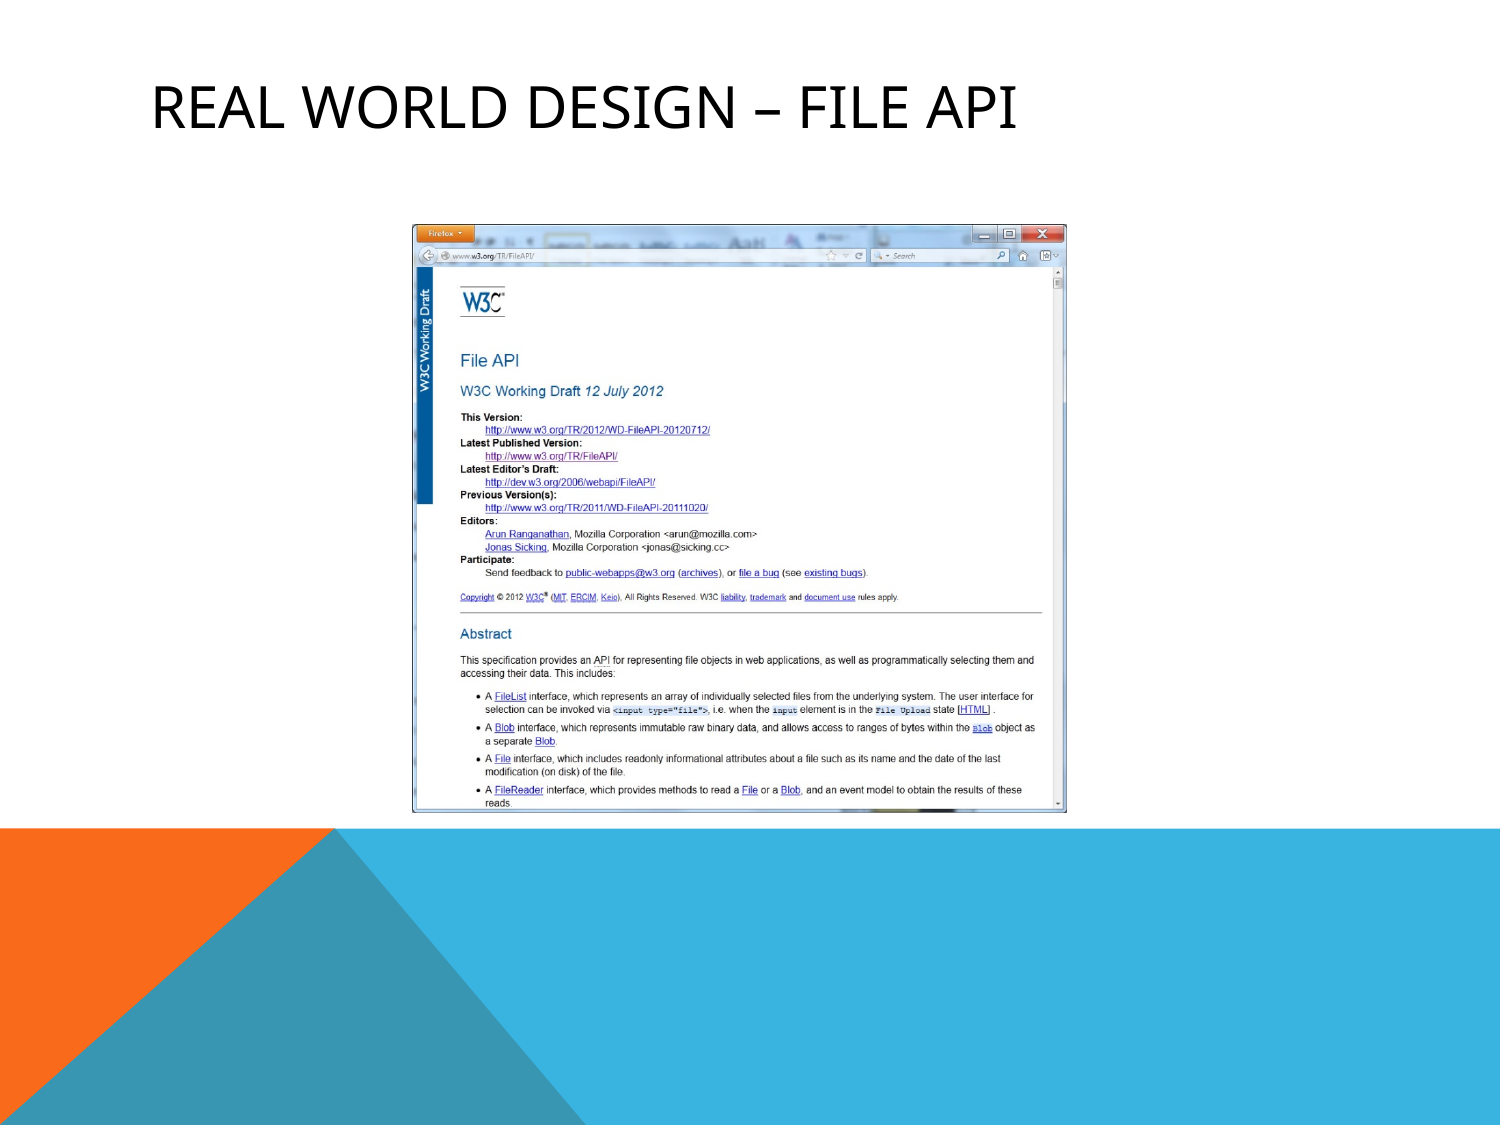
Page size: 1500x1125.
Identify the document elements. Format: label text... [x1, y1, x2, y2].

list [412, 224, 1067, 813]
title Real World design – File API [135, 60, 1369, 150]
